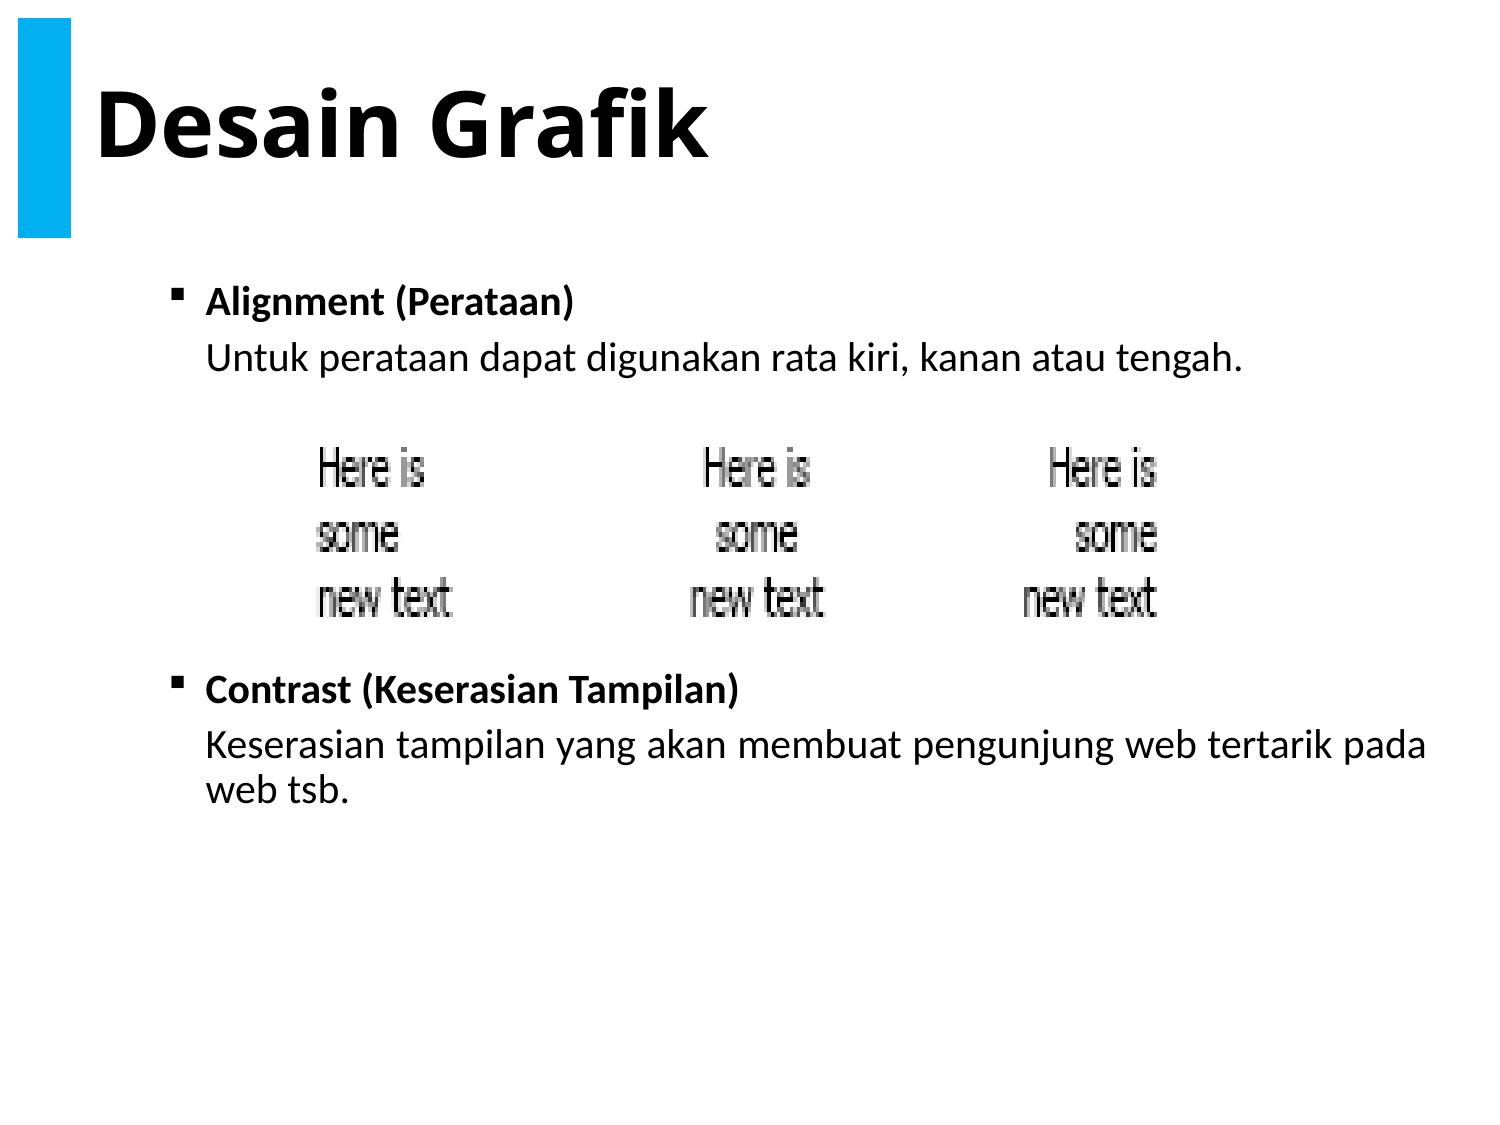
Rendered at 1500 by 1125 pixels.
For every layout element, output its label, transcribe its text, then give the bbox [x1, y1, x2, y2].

title Desain Grafik [78, 19, 1443, 237]
list Alignment (Perataan) Untuk perataan dapat digunakan rata kiri, kanan atau tengah. Contrast (Keserasian Tampilan) Keserasian tampilan yang akan membuat pengunjung web tertarik pada web tsb. [78, 272, 1443, 1070]
picture [291, 412, 1190, 637]
